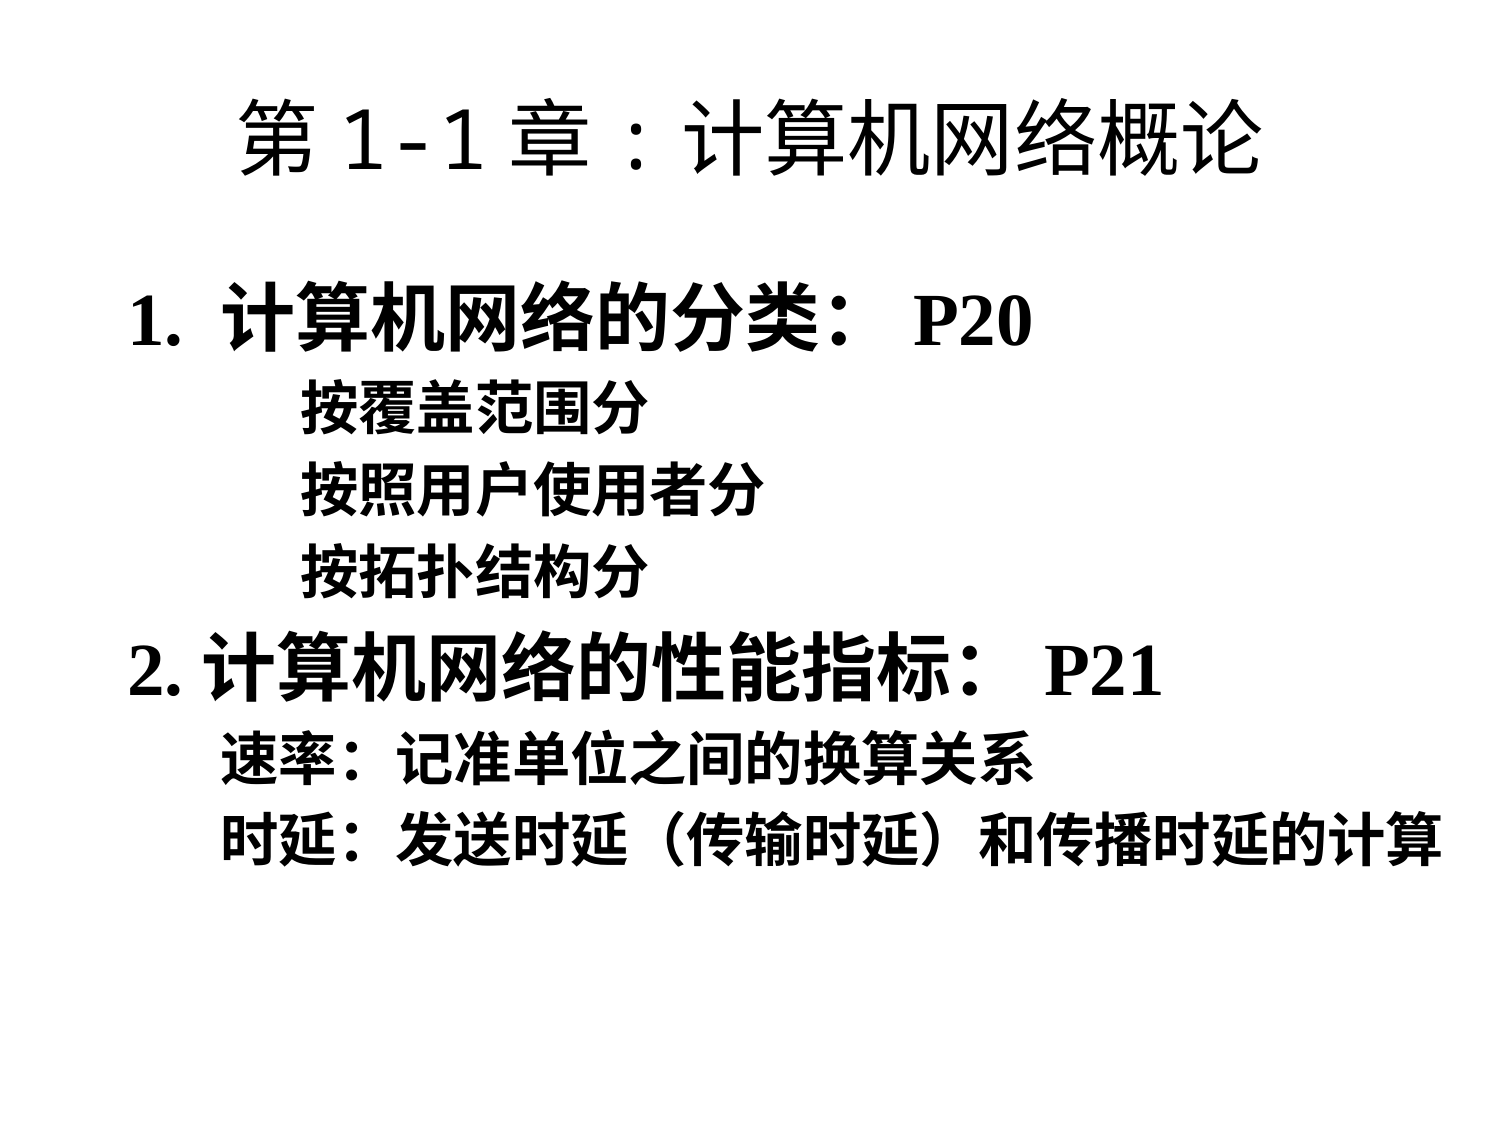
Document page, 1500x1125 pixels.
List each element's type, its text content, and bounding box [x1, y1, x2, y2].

title 第1-1章:计算机网络概论 [111, 42, 1388, 231]
list 1. 计算机网络的分类：P20 按覆盖范围分 按照用户使用者分 按拓扑结构分 2.计算机网络的性能指标：P21 速率：记准单位之间的换算关系 时延：发送时延（传输时延）和传播时延的计算 [111, 262, 1500, 1001]
